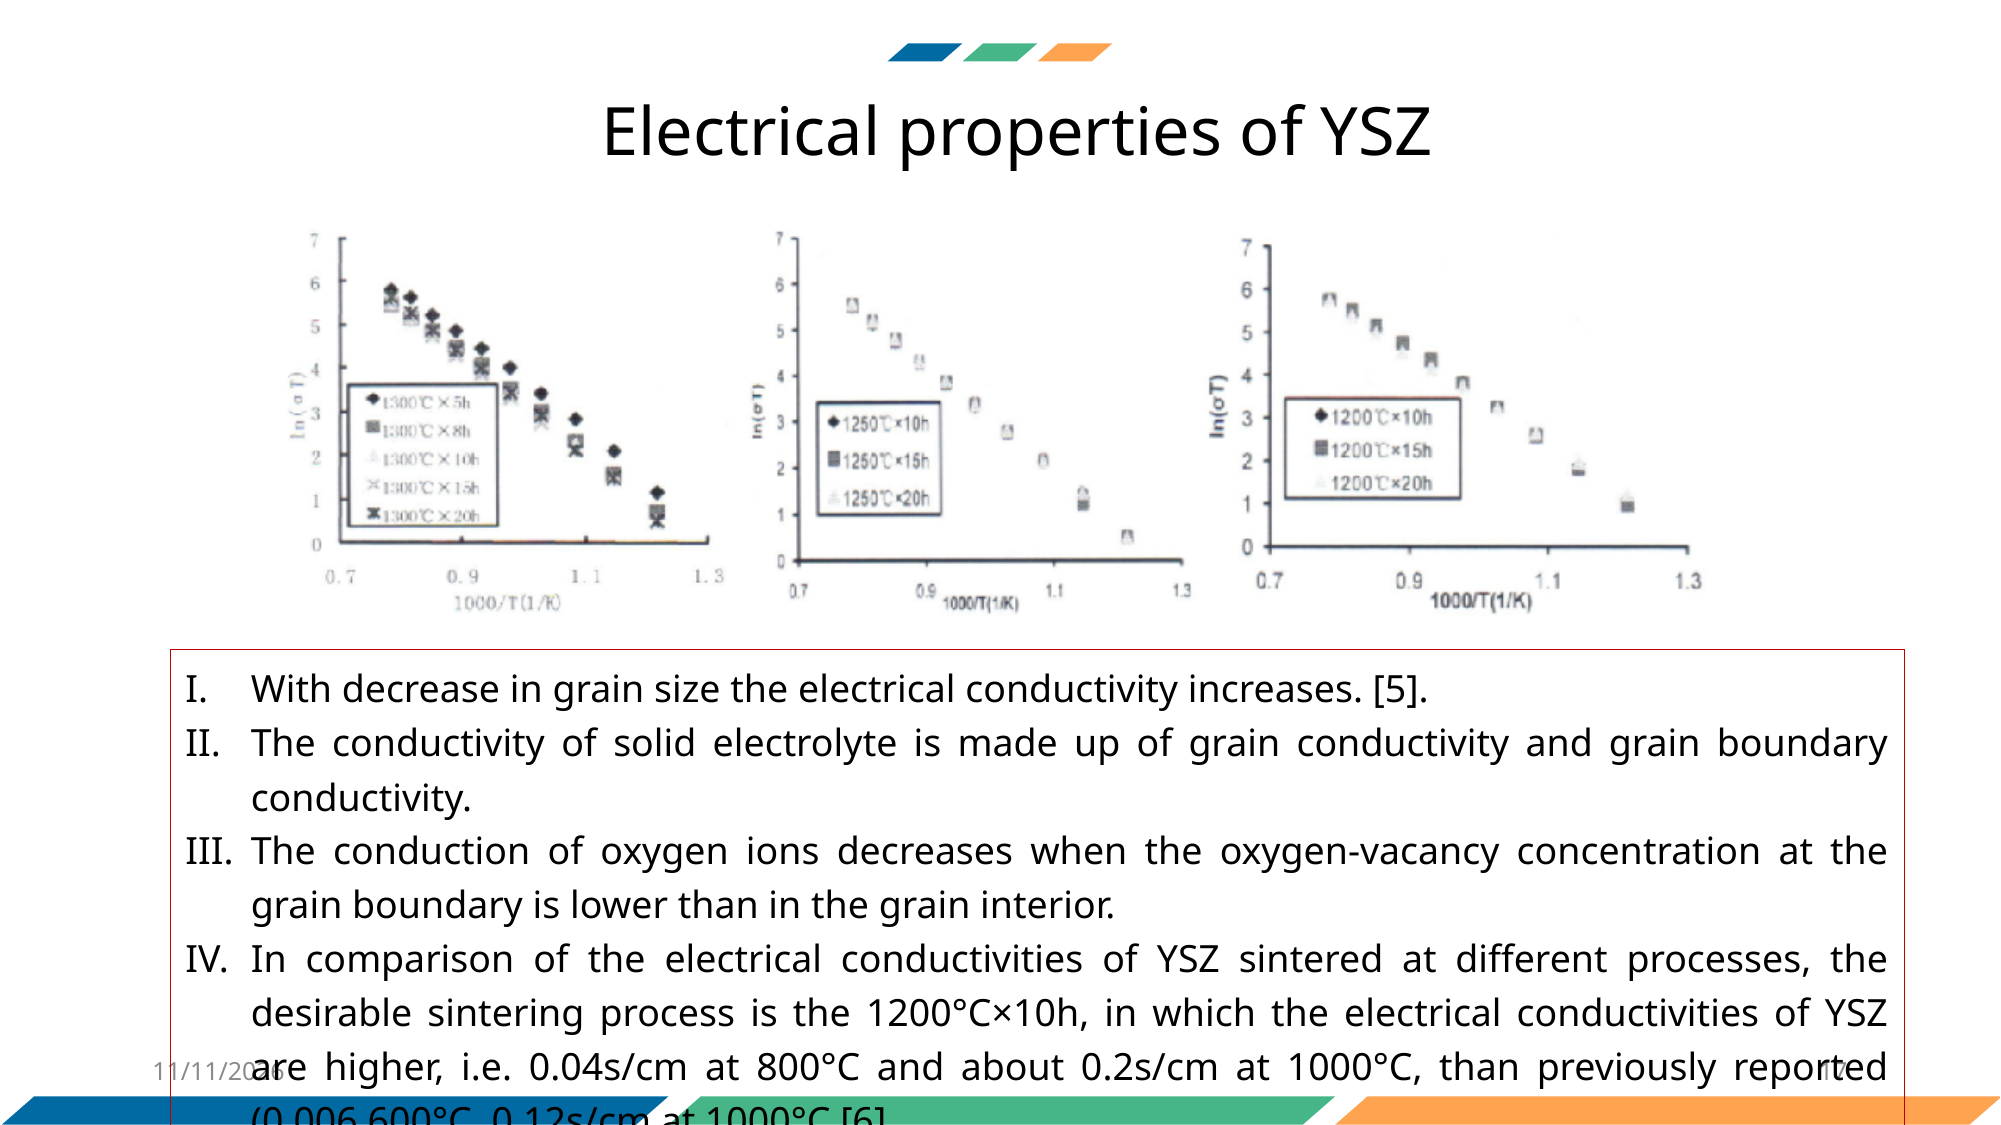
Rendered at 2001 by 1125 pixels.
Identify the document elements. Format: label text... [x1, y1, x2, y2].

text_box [887, 43, 1113, 62]
slide_number 17 [1412, 1042, 1863, 1096]
picture [276, 196, 1727, 622]
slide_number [137, 1042, 588, 1096]
text_box With decrease in grain size the electrical conductivity increases. [5]. The conductivity of solid electrolyte is made up of grain conductivity and grain boundary conductivity. The conduction of oxygen ions decreases when the oxygen-vacancy concentration at the grain boundary is lower than in the grain interior. In comparison of the electrical conductivities of YSZ sintered at different processes, the desirable sintering process is the 1200°C×10h, in which the electrical conductivities of YSZ are higher, i.e. 0.04s/cm at 800°C and about 0.2s/cm at 1000°C, than previously reported (0.006 600°C, 0.12s/cm at 1000°C [6]. [170, 649, 1905, 1096]
text_box Electrical properties of YSZ [492, 89, 1543, 170]
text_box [1, 1096, 2000, 1125]
